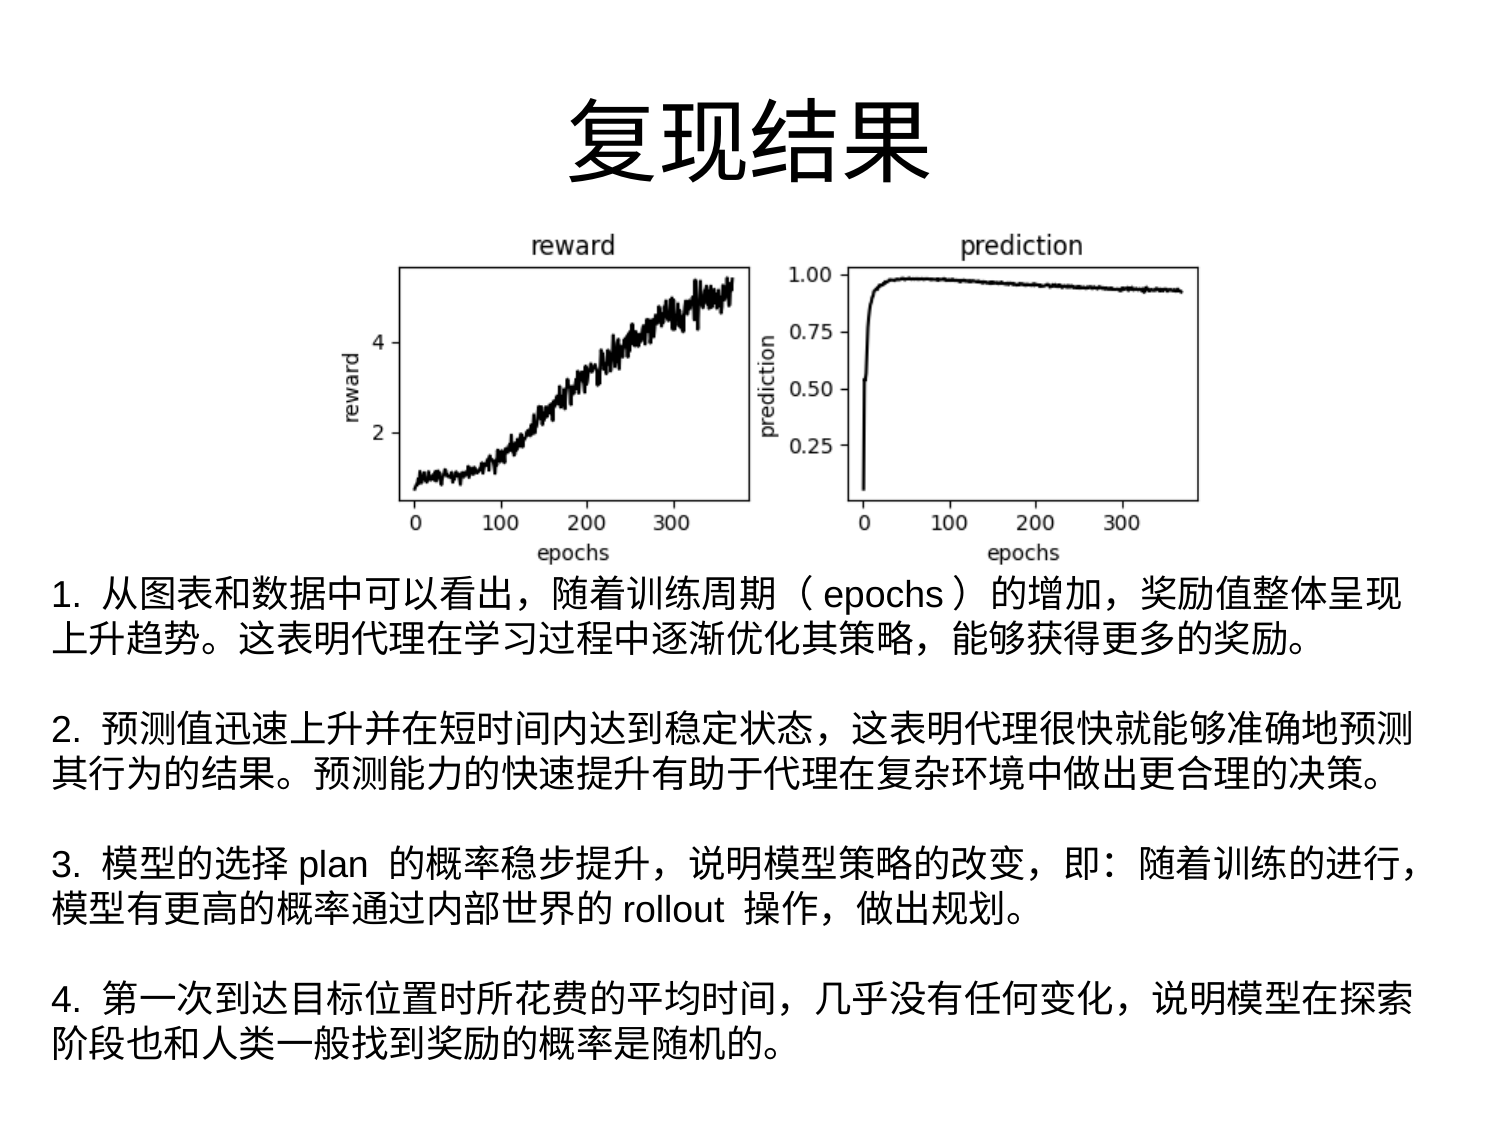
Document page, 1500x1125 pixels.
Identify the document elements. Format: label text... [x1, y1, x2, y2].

text_box 1. 从图表和数据中可以看出，随着训练周期（epochs）的增加，奖励值整体呈现上升趋势。这表明代理在学习过程中逐渐优化其策略，能够获得更多的奖励。 2. 预测值迅速上升并在短时间内达到稳定状态，这表明代理很快就能够准确地预测其行为的结果。预测能力的快速提升有助于代理在复杂环境中做出更合理的决策。 3. 模型的选择plan 的概率稳步提升，说明模型策略的改变，即：随着训练的进行，模型有更高的概率通过内部世界的rollout 操作，做出规划。 4. 第一次到达目标位置时所花费的平均时间，几乎没有任何变化，说明模型在探索阶段也和人类一般找到奖励的概率是随机的。 [36, 562, 1434, 1073]
title 复现结果 [74, 44, 1426, 233]
picture [327, 219, 1211, 580]
